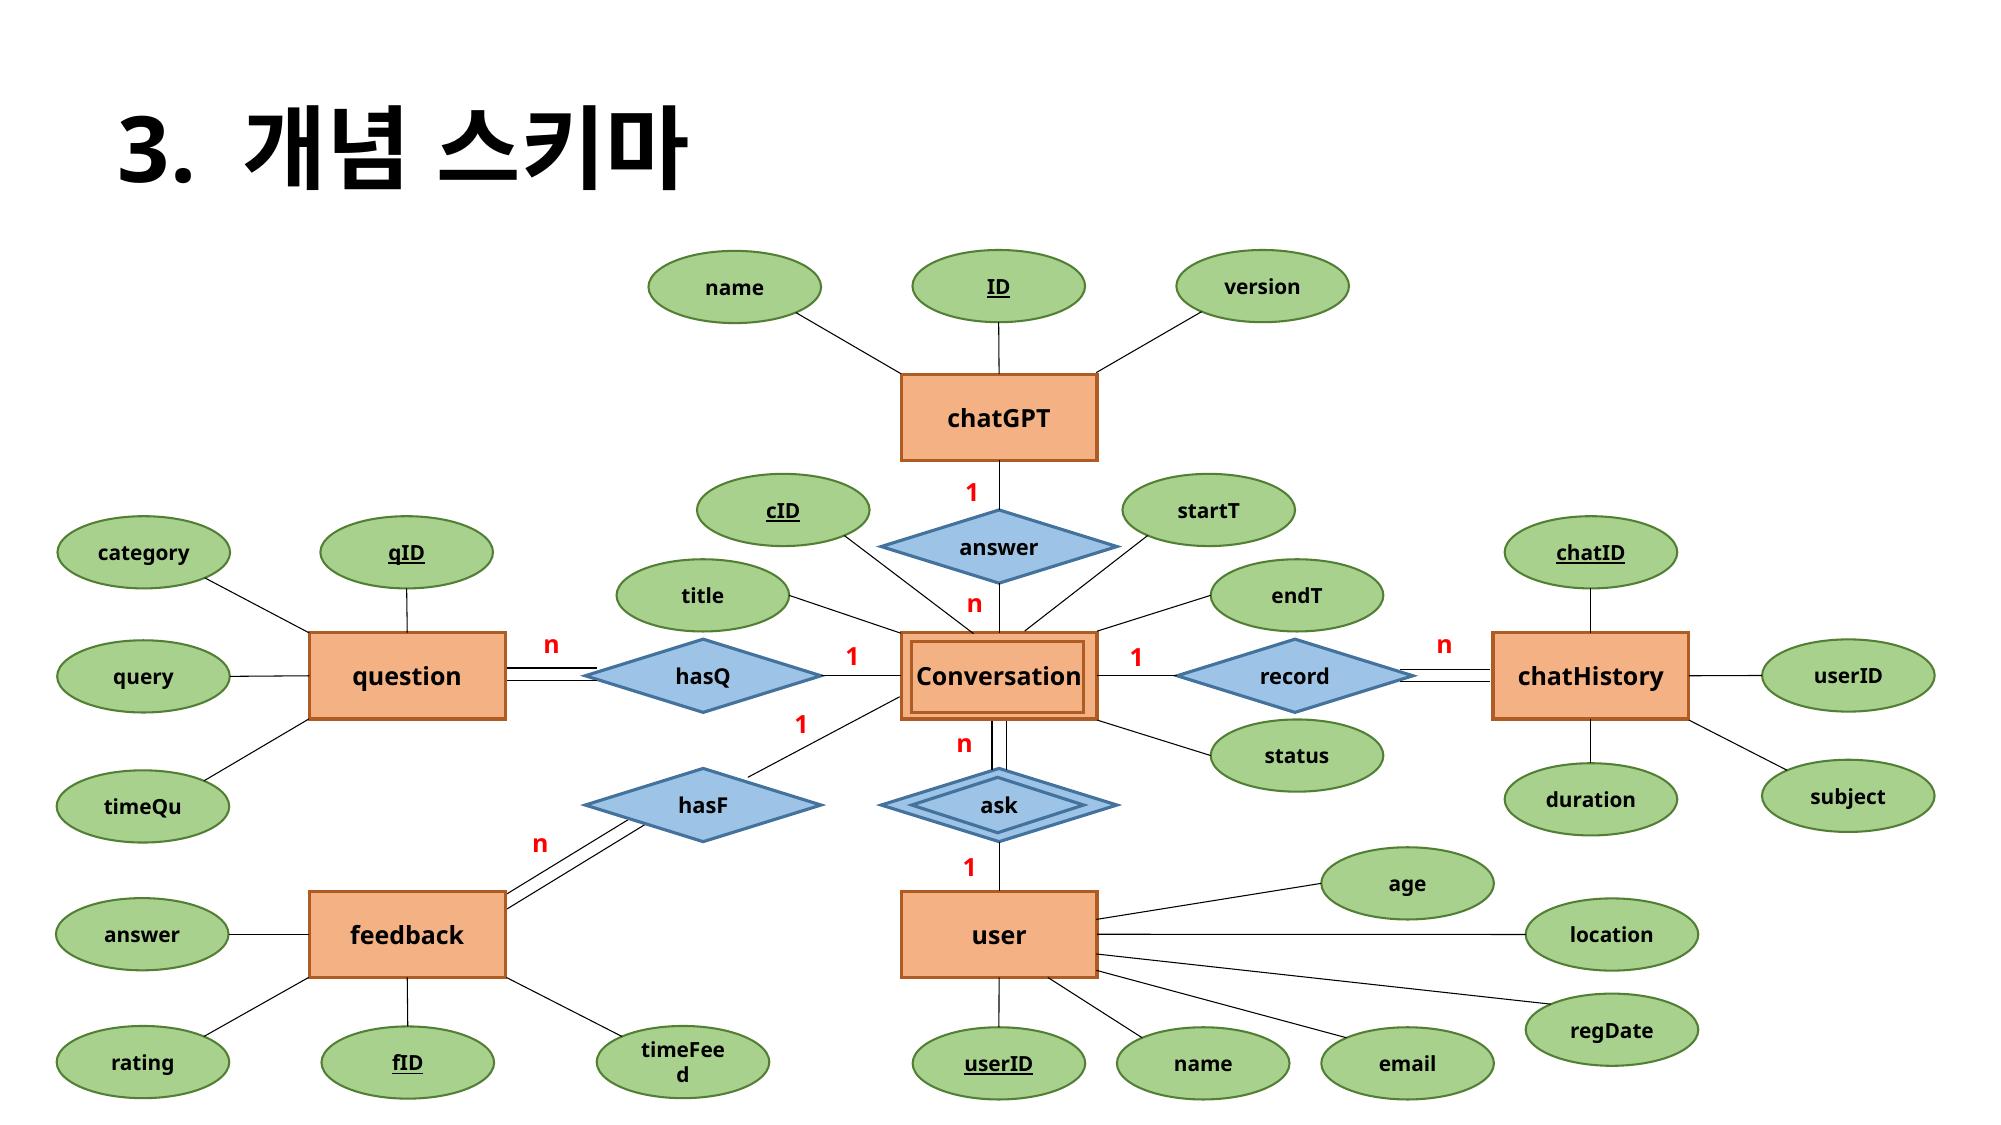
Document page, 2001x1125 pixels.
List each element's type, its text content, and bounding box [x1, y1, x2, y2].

title 3. 개념 스키마 [102, 44, 1898, 249]
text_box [55, 249, 1935, 1100]
